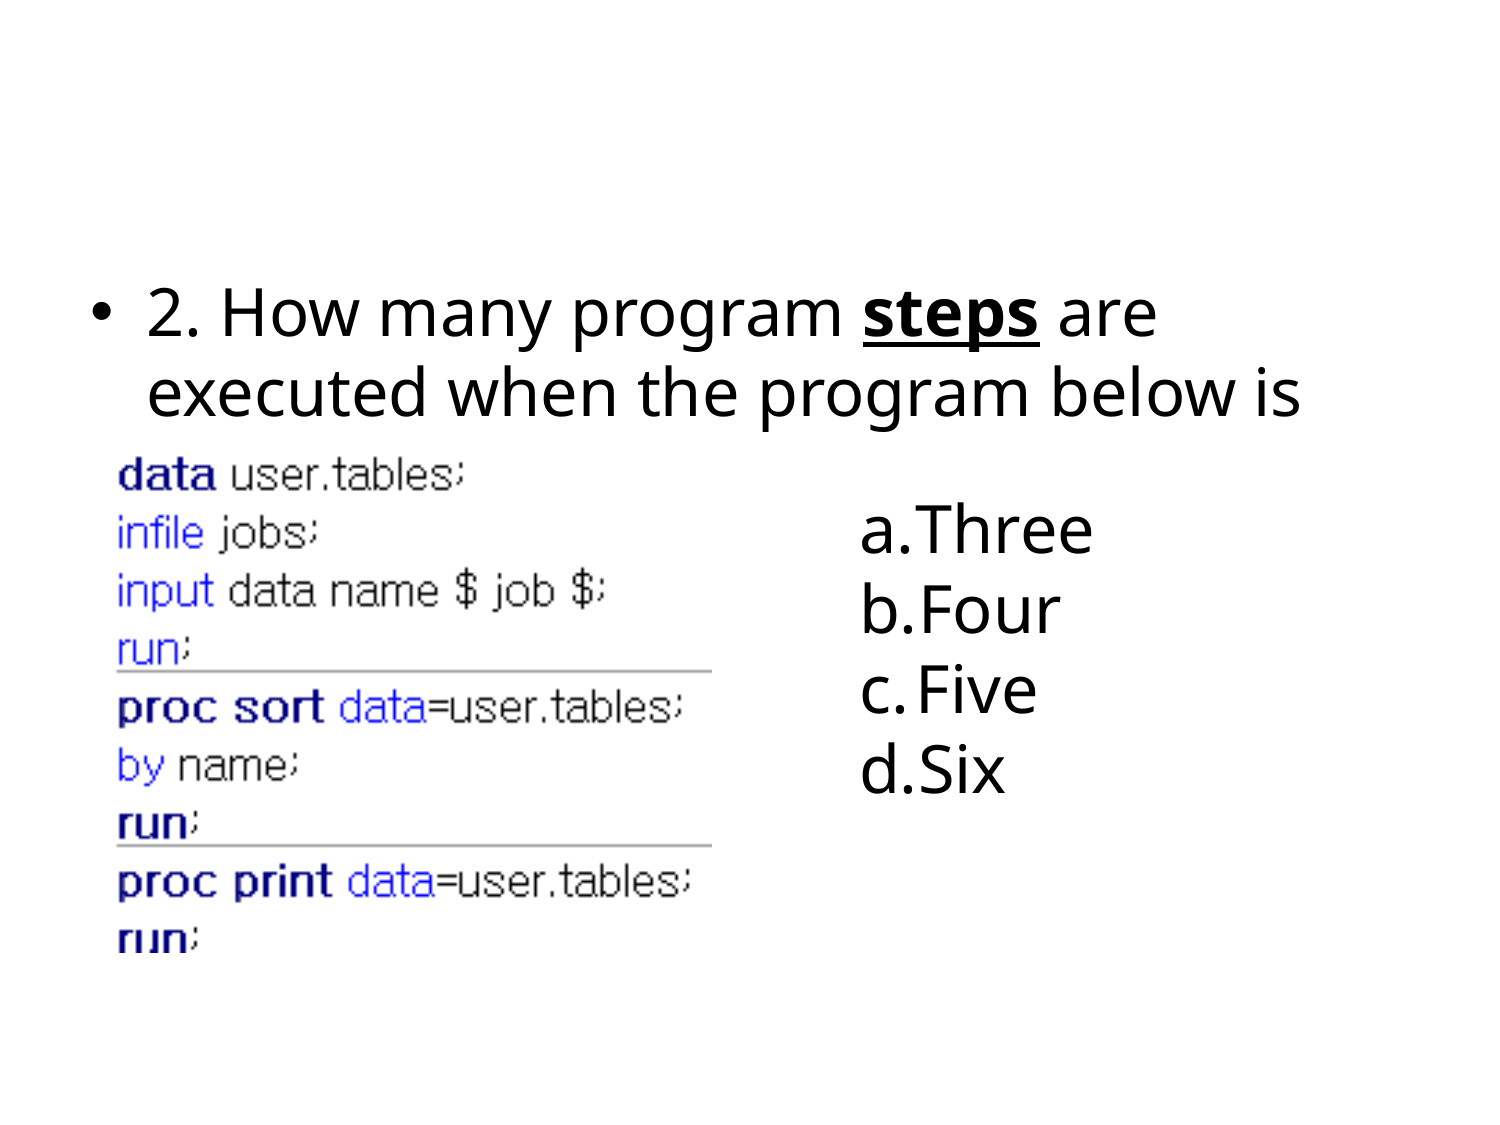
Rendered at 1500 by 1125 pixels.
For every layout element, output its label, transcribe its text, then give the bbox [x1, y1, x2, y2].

text_box Three Four Five Six [844, 479, 1164, 815]
picture [111, 444, 712, 953]
list 2. How many program steps are executed when the program below is processed? [75, 262, 1425, 1005]
